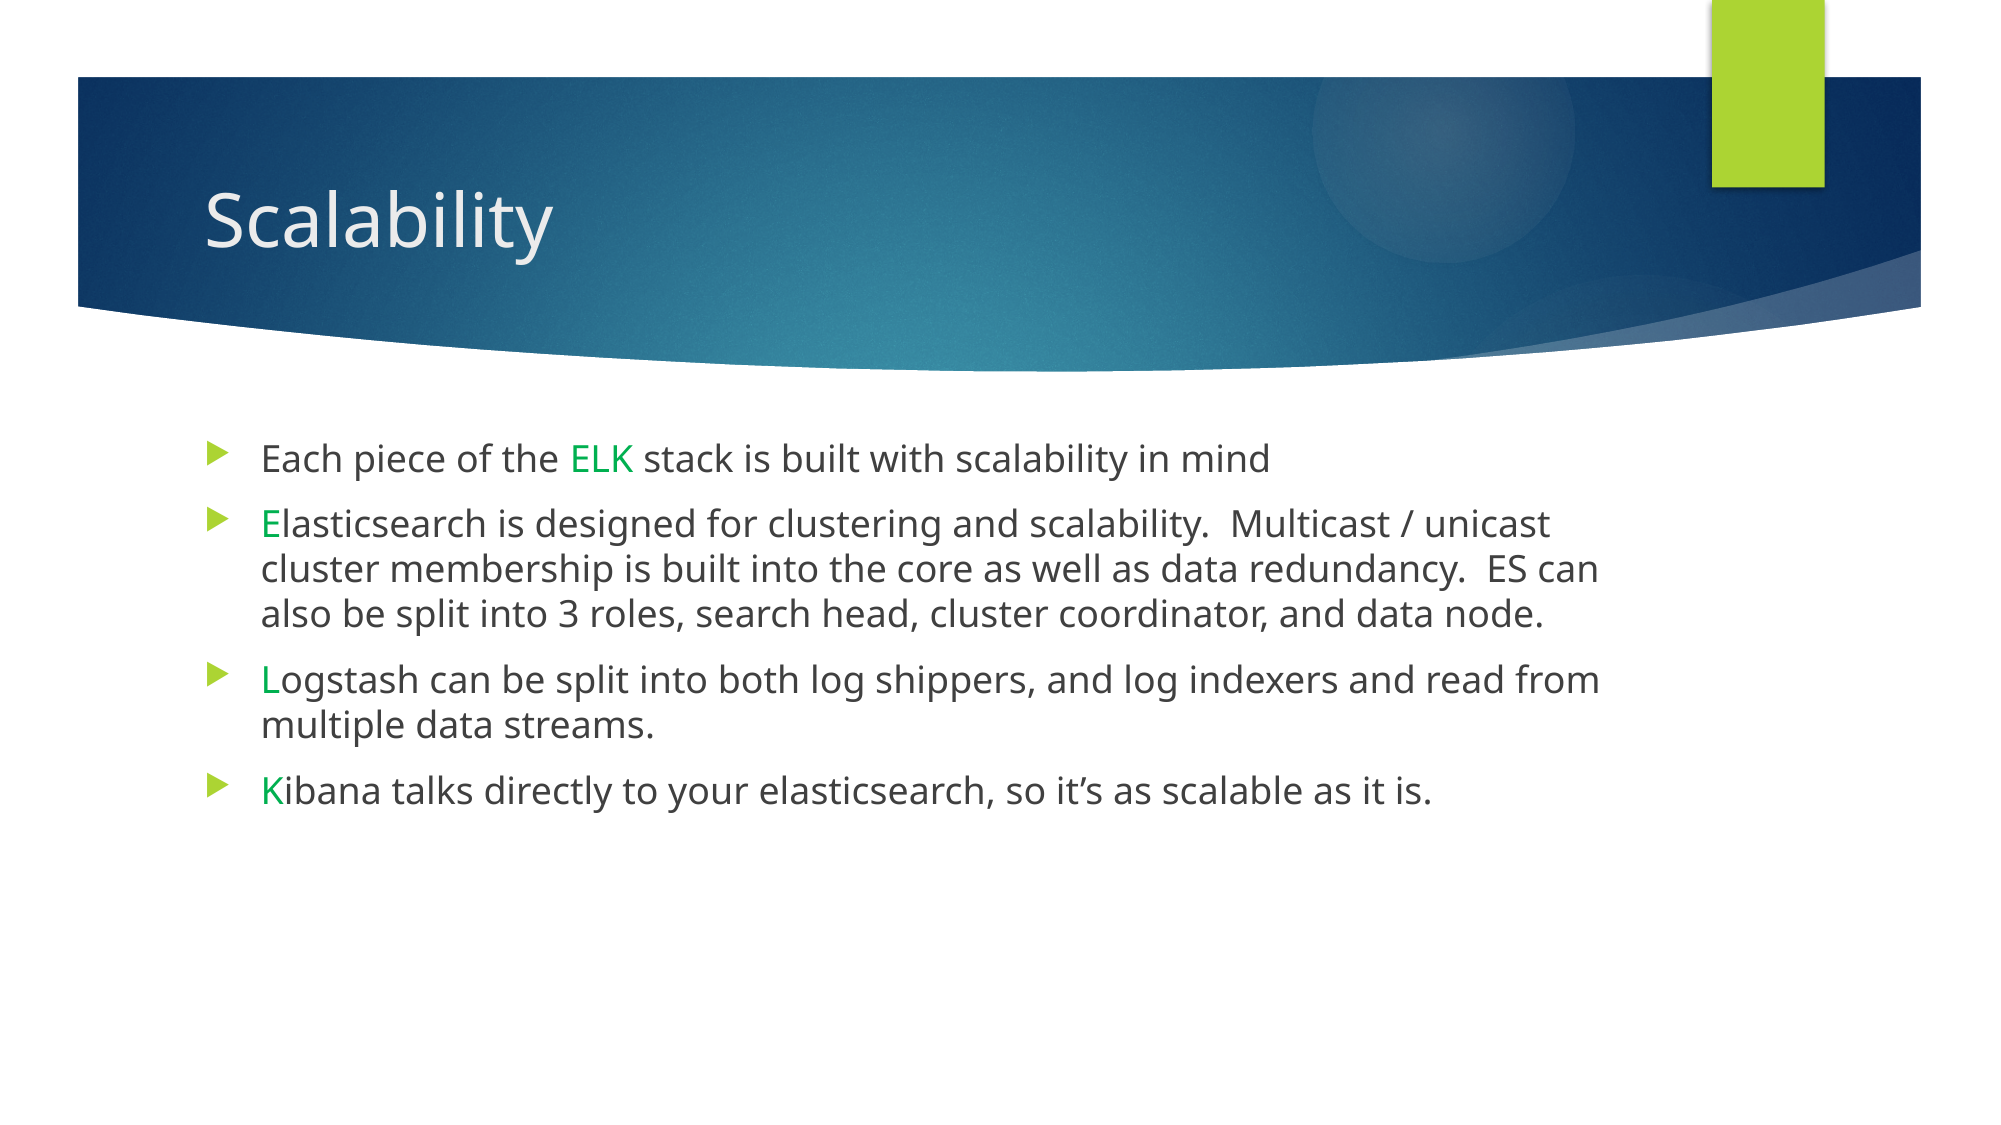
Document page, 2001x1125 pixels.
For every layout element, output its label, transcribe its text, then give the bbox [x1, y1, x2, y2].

list Each piece of the ELK stack is built with scalability in mind Elasticsearch is designed for clustering and scalability. Multicast / unicast cluster membership is built into the core as well as data redundancy. ES can also be split into 3 roles, search head, cluster coordinator, and data node. Logstash can be split into both log shippers, and log indexers and read from multiple data streams. Kibana talks directly to your elasticsearch, so it’s as scalable as it is. [189, 427, 1627, 988]
title Scalability [189, 159, 1627, 276]
